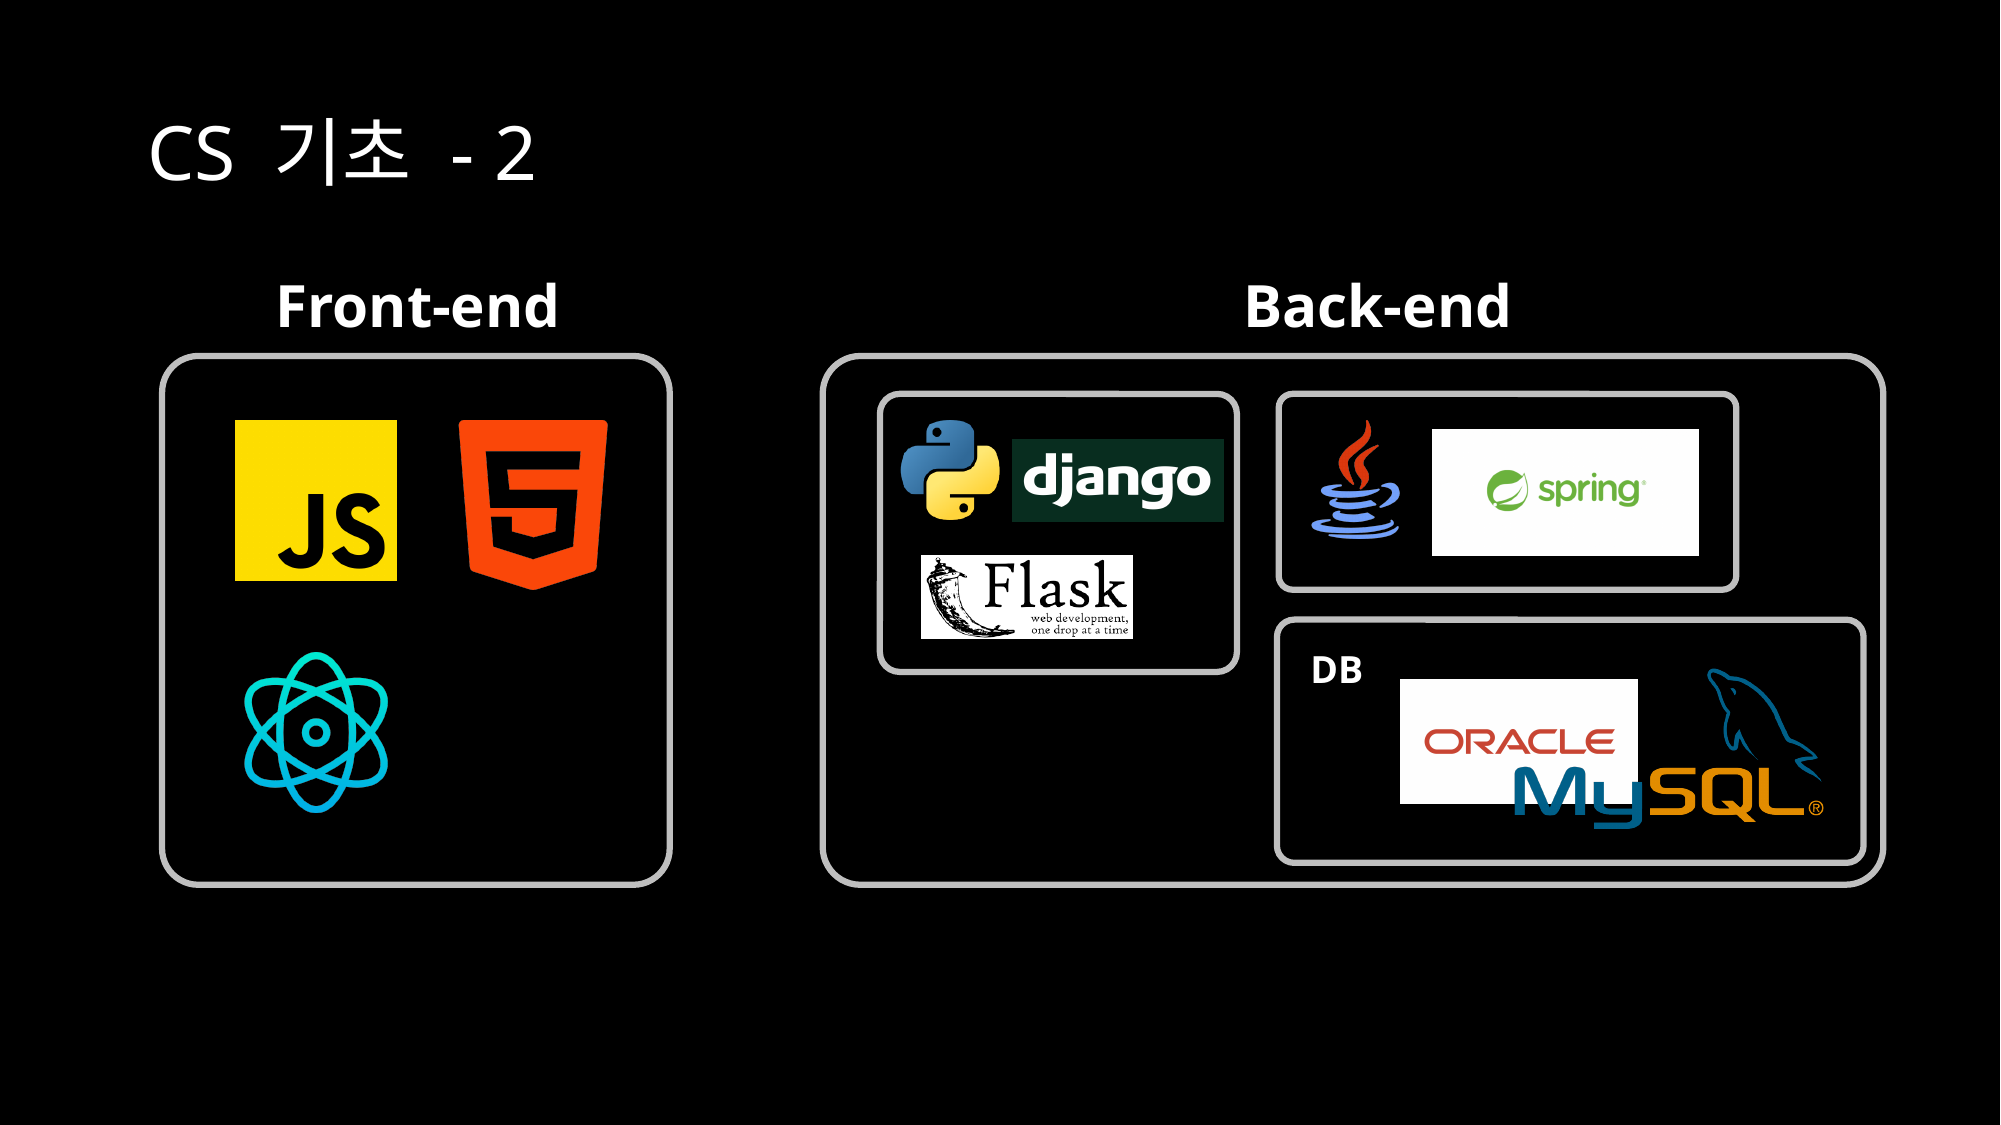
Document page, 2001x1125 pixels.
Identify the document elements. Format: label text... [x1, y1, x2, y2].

text_box Front-end [260, 262, 576, 347]
picture [1432, 429, 1699, 556]
text_box [1275, 618, 1865, 864]
picture [899, 420, 1000, 521]
picture [1400, 668, 1824, 829]
picture [235, 652, 397, 813]
picture [1296, 420, 1415, 539]
picture [235, 420, 397, 581]
text_box DB [1295, 638, 1379, 698]
picture [1012, 439, 1224, 523]
text_box [821, 354, 1885, 886]
text_box CS 기초 - 2 [132, 98, 552, 204]
text_box [1277, 392, 1738, 591]
text_box Back-end [1228, 262, 1527, 347]
text_box [161, 354, 671, 886]
picture [921, 555, 1134, 639]
text_box [878, 392, 1238, 673]
picture [448, 419, 618, 590]
